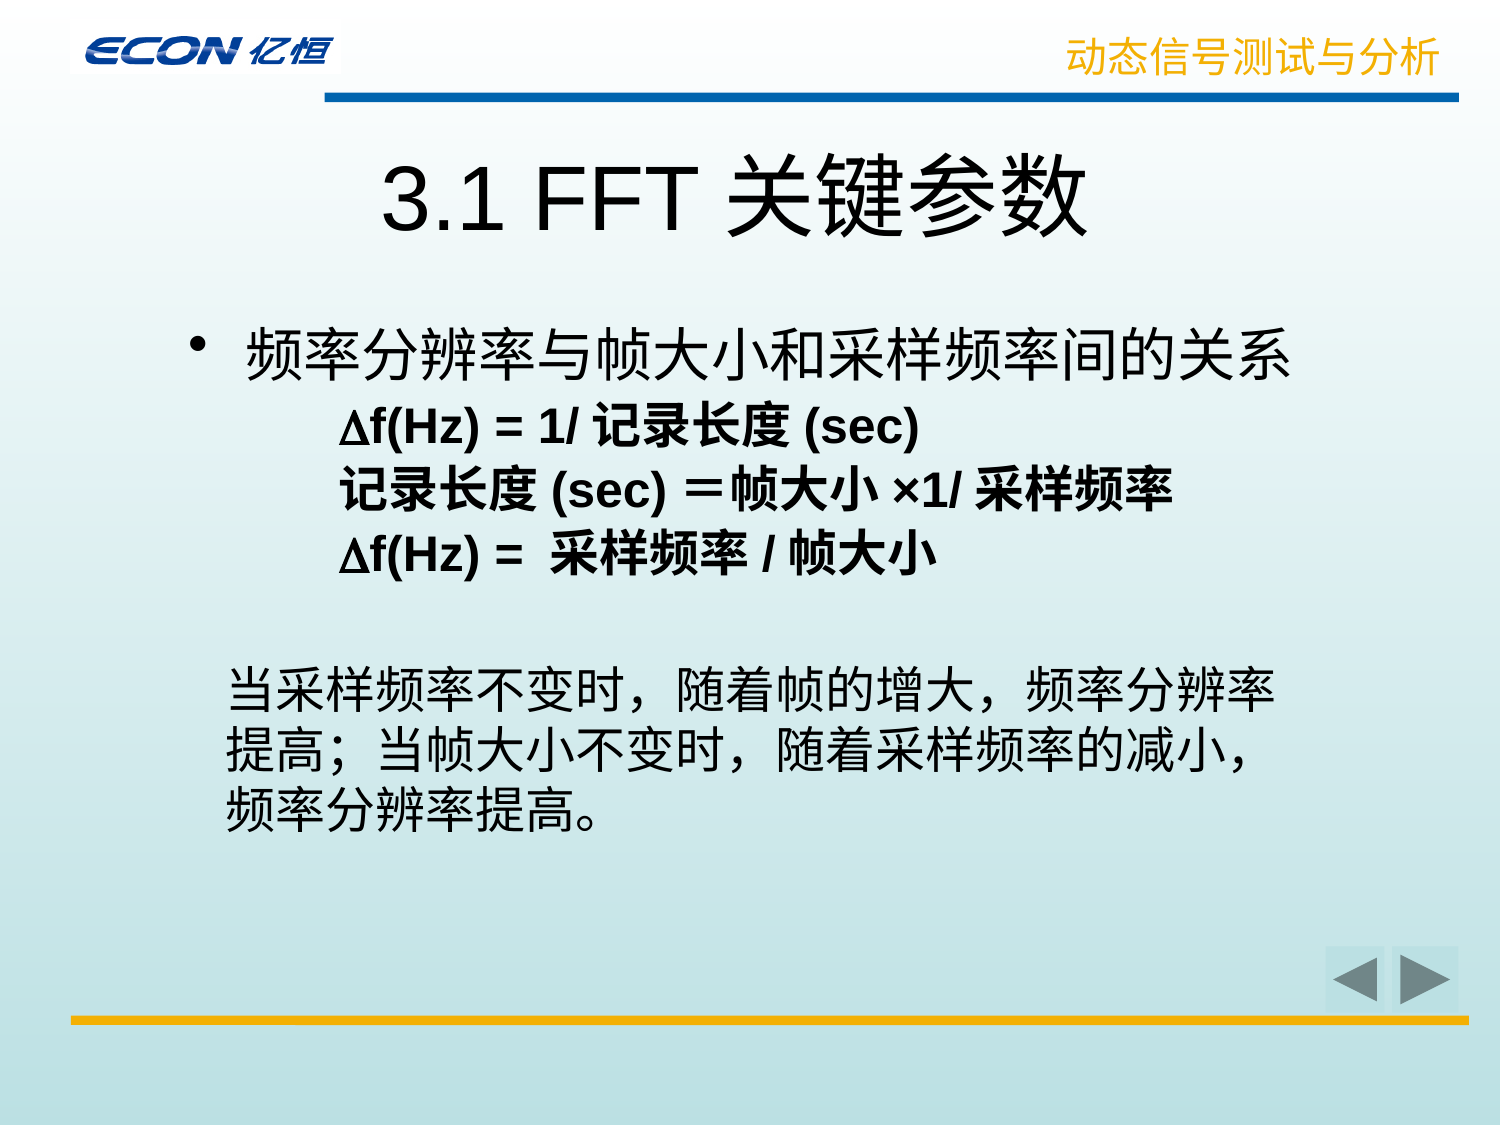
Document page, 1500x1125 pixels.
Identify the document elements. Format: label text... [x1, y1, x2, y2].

text_box [1325, 946, 1385, 1013]
text_box 当采样频率不变时，随着帧的增大，频率分辨率提高；当帧大小不变时，随着采样频率的减小，频率分辨率提高。 [210, 650, 1299, 846]
text_box [1392, 946, 1459, 1013]
text_box 频率分辨率与帧大小和采样频率间的关系 Df(Hz) = 1/记录长度(sec) 记录长度(sec)＝帧大小×1/采样频率 Df(Hz) = 采样频率/帧大小 [174, 311, 1326, 651]
picture [70, 18, 341, 74]
text_box 3.1 FFT关键参数 [233, 126, 1238, 260]
text_box 动态信号测试与分析 [1037, 23, 1457, 88]
